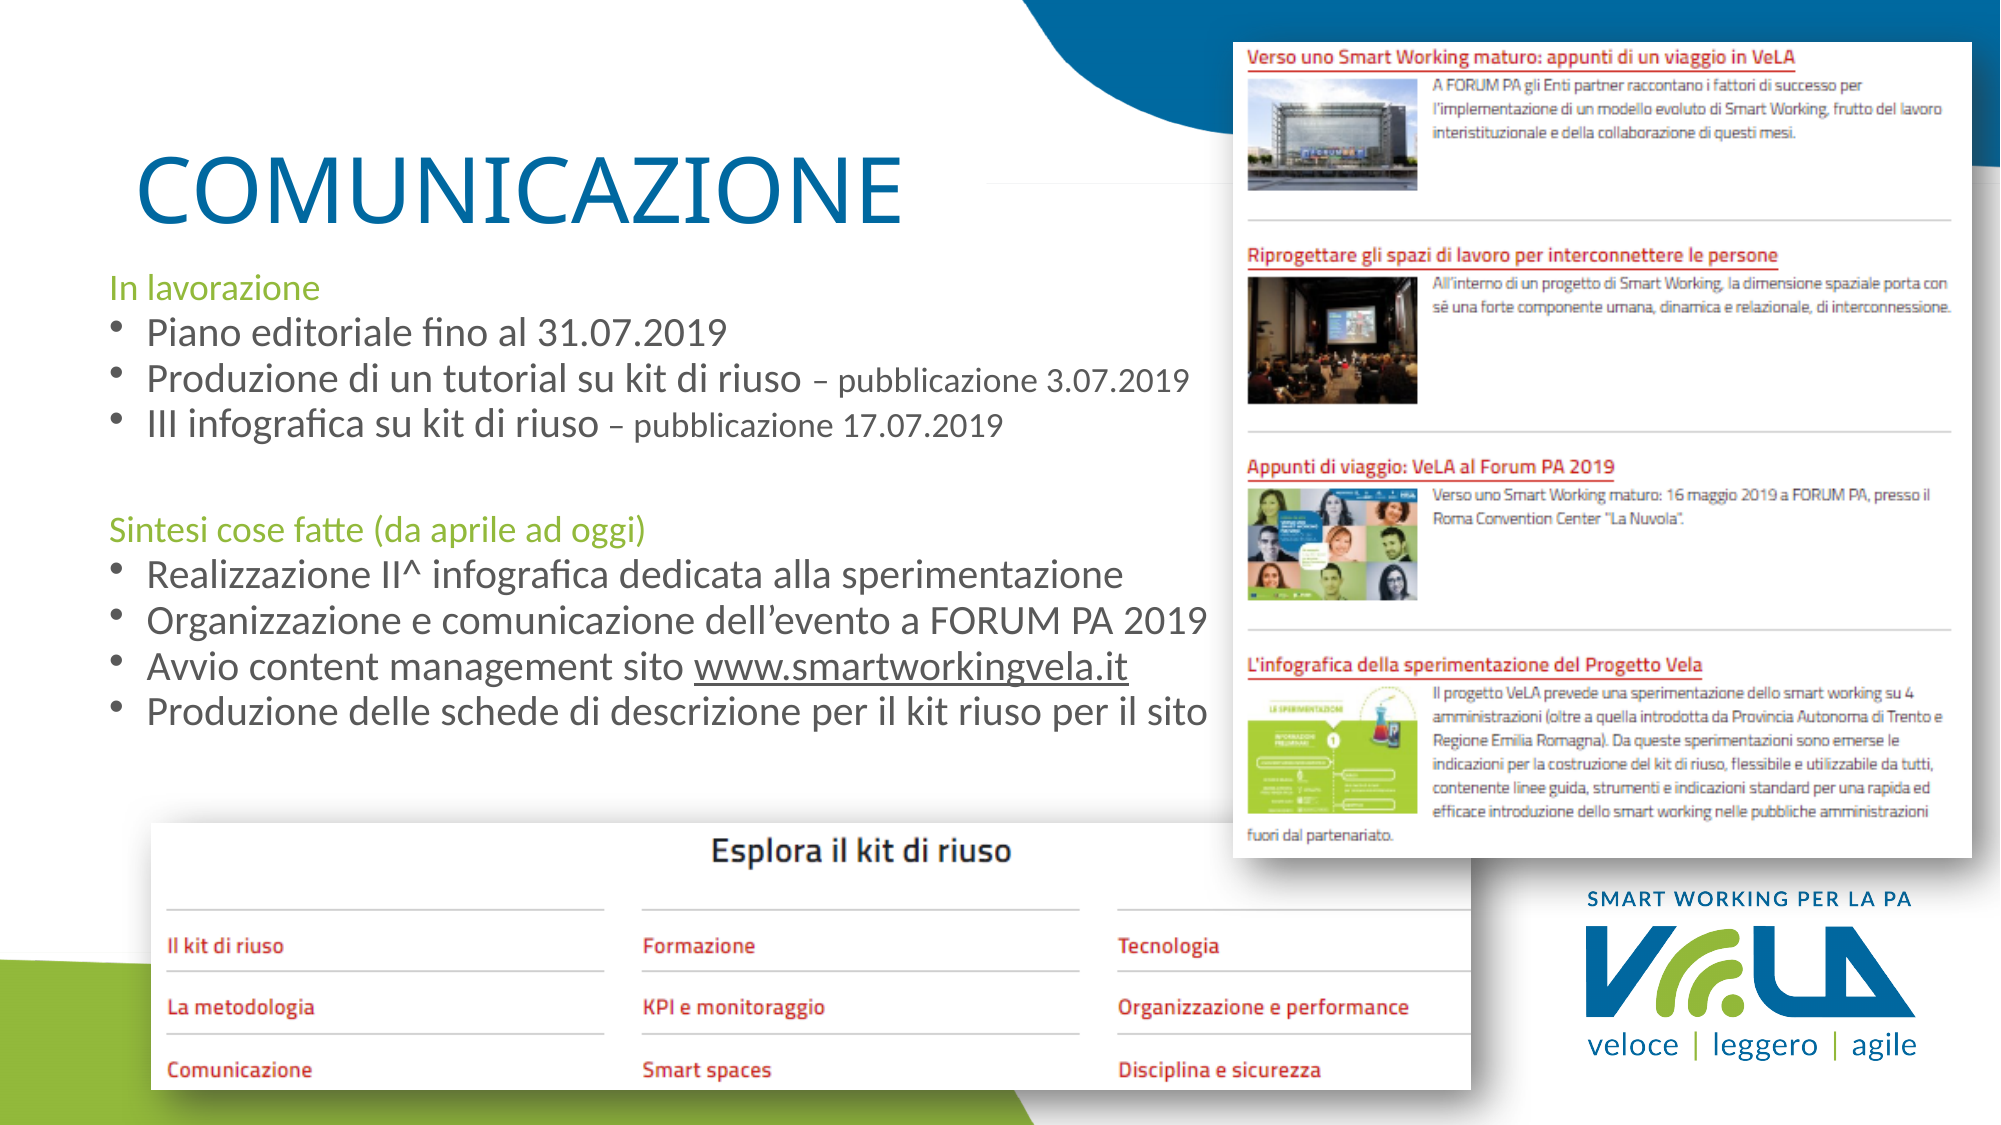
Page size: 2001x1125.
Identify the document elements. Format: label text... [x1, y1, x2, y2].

picture [0, 43, 2000, 1125]
title COMUNICAZIONE [119, 82, 1217, 252]
picture [1586, 891, 1916, 1061]
list In lavorazione Piano editoriale fino al 31.07.2019 Produzione di un tutorial su kit di riuso – pubblicazione 3.07.2019 III infografica su kit di riuso – pubblicazione 17.07.2019 Sintesi cose fatte (da aprile ad oggi) Realizzazione II^ infografica dedicata alla sperimentazione Organizzazione e comunicazione dell’evento a FORUM PA 2019 Avvio content management sito www.smartworkingvela.it Produzione delle schede di descrizione per il kit riuso per il sito [94, 325, 1216, 882]
picture [984, 0, 1088, 82]
